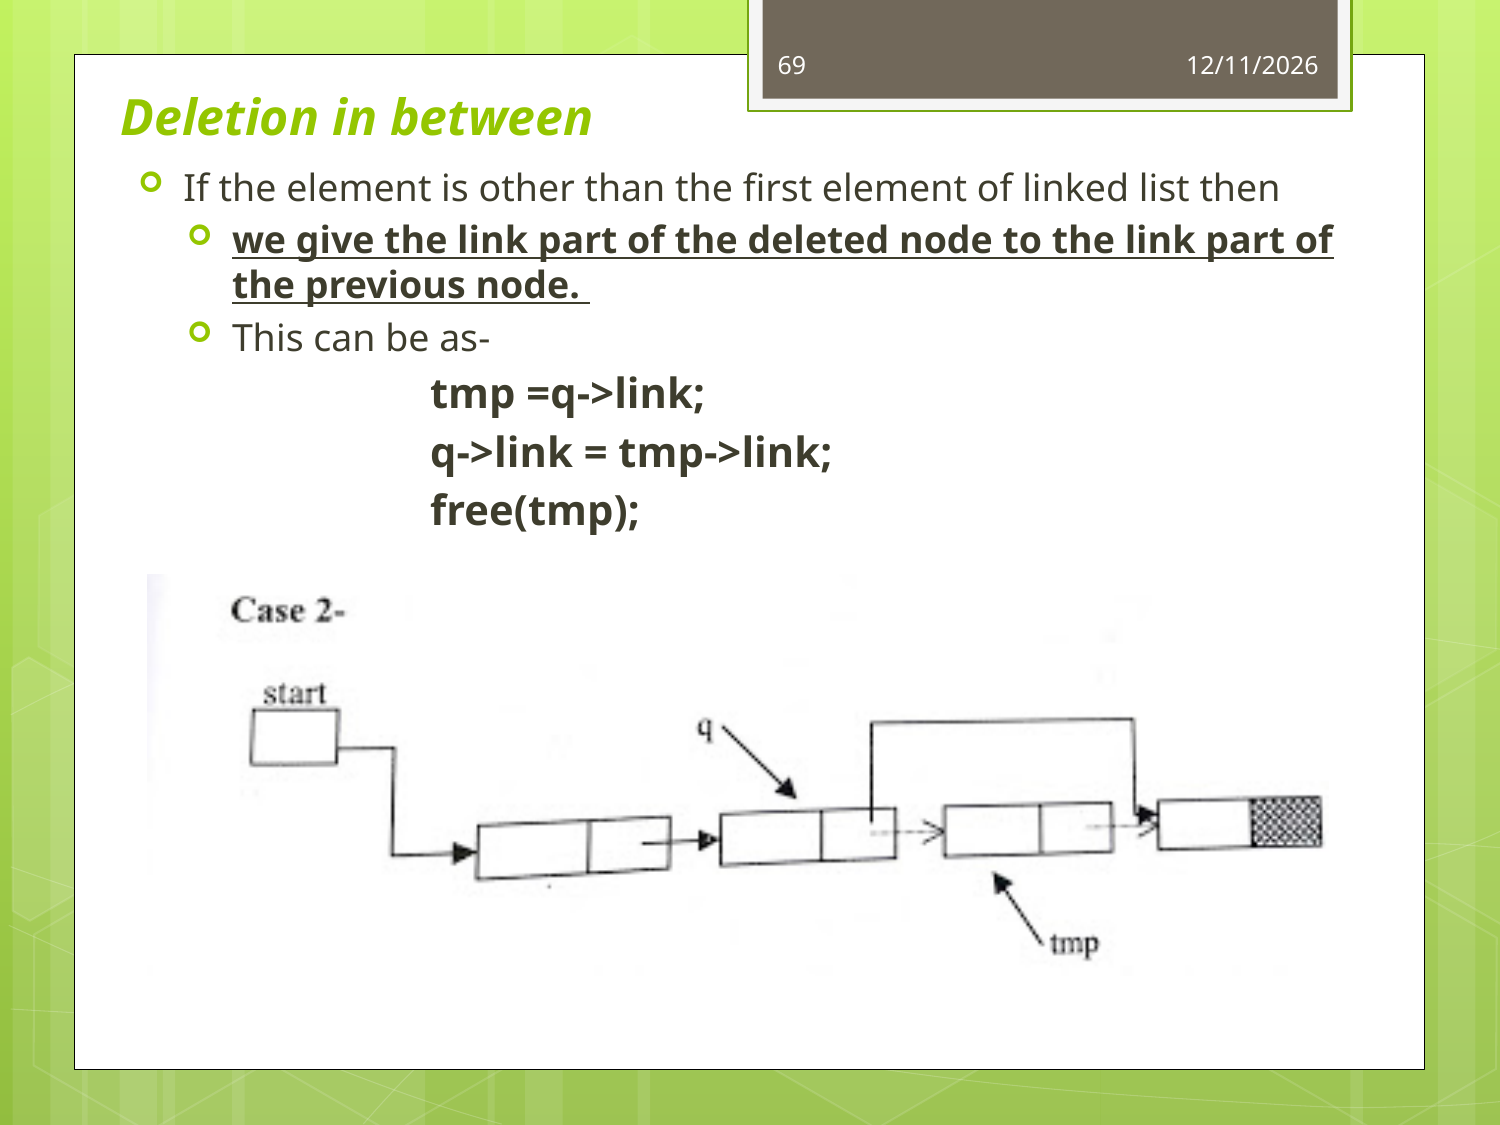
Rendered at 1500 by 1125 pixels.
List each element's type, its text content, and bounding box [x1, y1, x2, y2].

title Deletion in between [105, 78, 1258, 154]
picture [147, 574, 1329, 977]
list If the element is other than the first element of linked list then we give the link part of the deleted node to the link part of the previous node. This can be as- tmp =q->link; q->link = tmp->link; free(tmp); [112, 156, 1412, 928]
slide_number 69 [762, 36, 982, 97]
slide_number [983, 36, 1334, 97]
